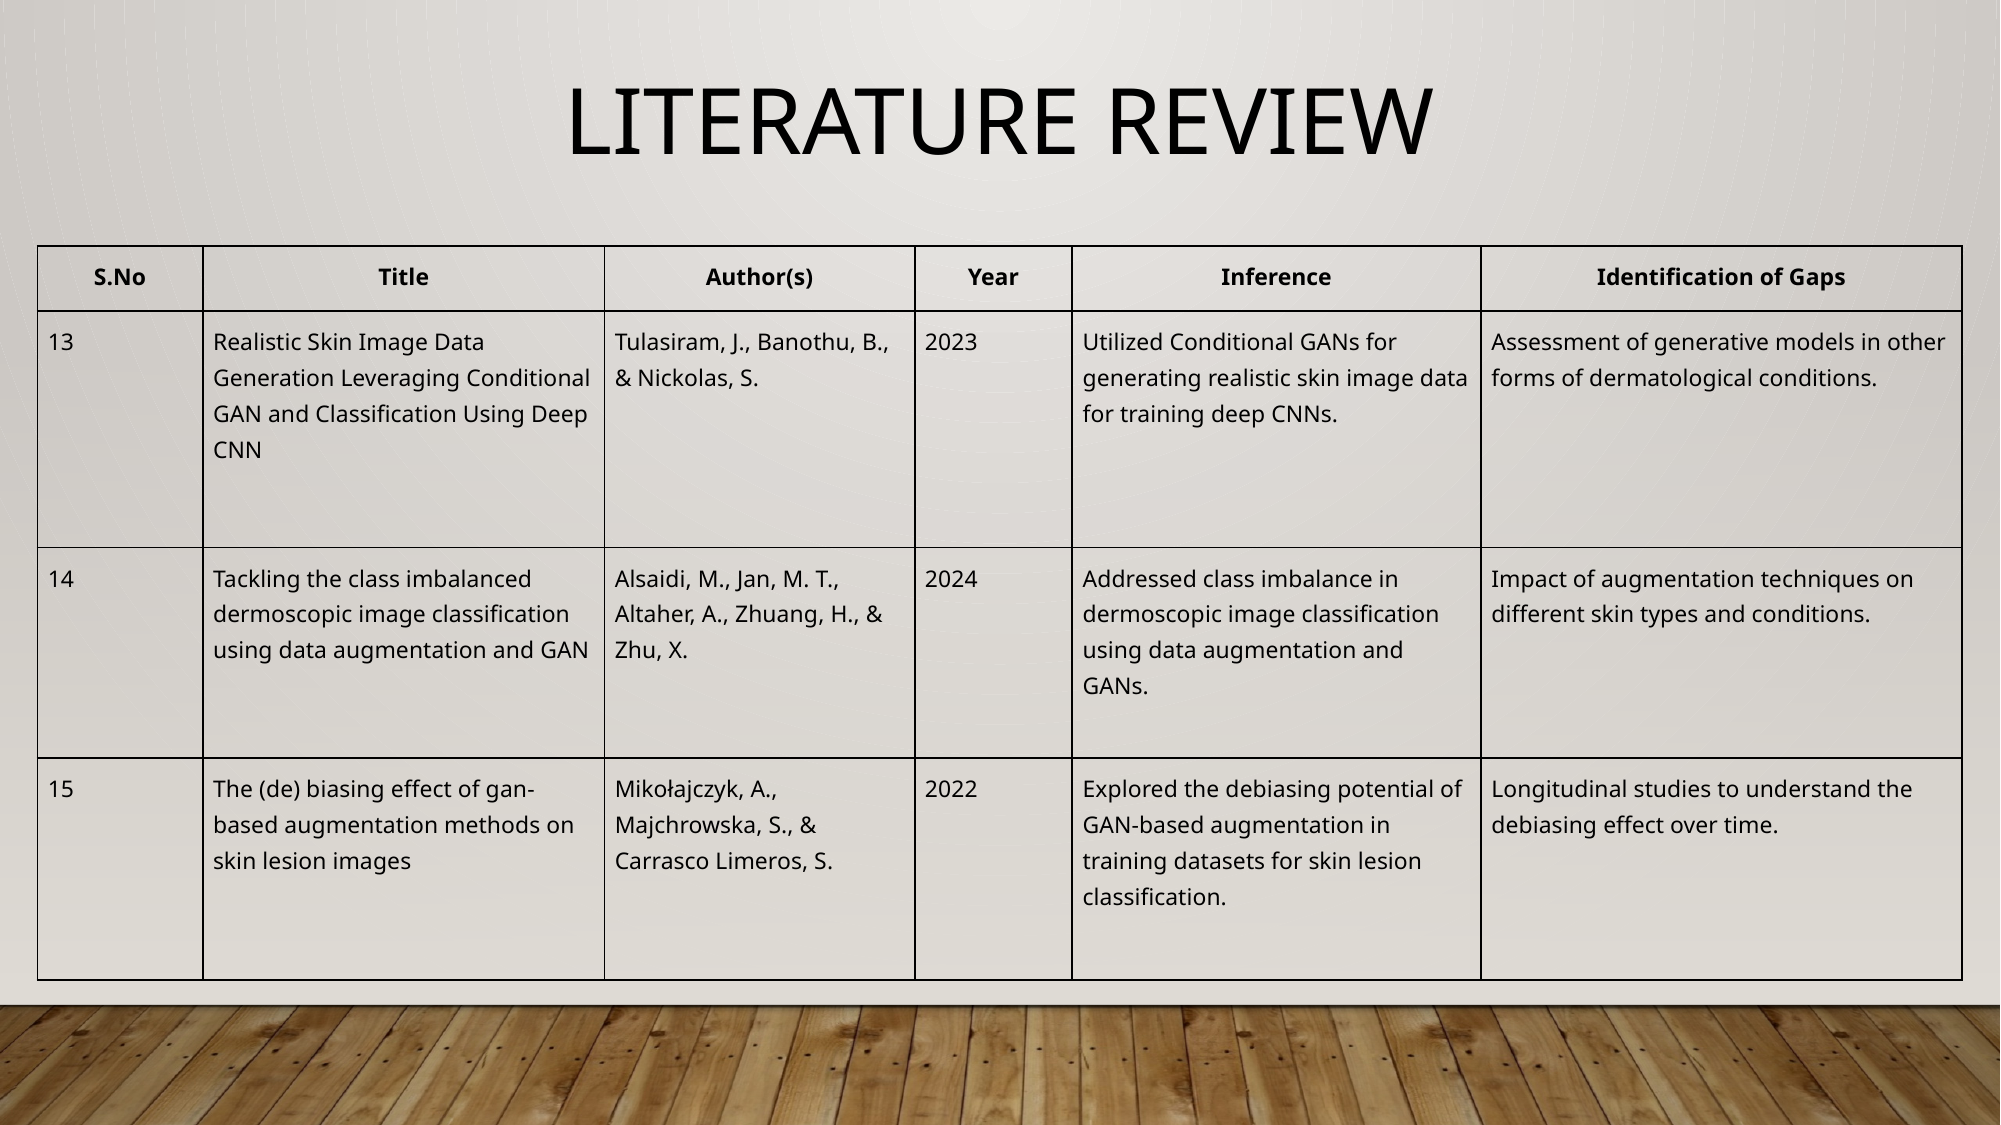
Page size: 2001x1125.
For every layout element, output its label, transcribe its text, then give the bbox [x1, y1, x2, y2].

table_cell 13 [38, 312, 202, 547]
table_cell Explored the debiasing potential of GAN-based augmentation in training datasets for skin lesion classification. [1073, 759, 1480, 979]
table_cell 2023 [916, 312, 1071, 547]
table_cell 2022 [916, 759, 1071, 979]
text_box LITERATURE REVIEW [137, 33, 1863, 217]
table_header Inference [1073, 247, 1480, 310]
table_cell Realistic Skin Image Data Generation Leveraging Conditional GAN and Classification Using Deep CNN [204, 312, 604, 547]
table_cell Longitudinal studies to understand the debiasing effect over time. [1482, 759, 1961, 979]
table_cell 14 [38, 548, 202, 757]
table_cell Utilized Conditional GANs for generating realistic skin image data for training deep CNNs. [1073, 312, 1480, 547]
table_cell 15 [38, 759, 202, 979]
table_cell 2024 [916, 548, 1071, 757]
table_header S.No [38, 247, 202, 310]
table_cell Tulasiram, J., Banothu, B., & Nickolas, S. [605, 312, 914, 547]
table_cell Tackling the class imbalanced dermoscopic image classification using data augmentation and GAN [204, 548, 604, 757]
picture [0, 1005, 2000, 1125]
table_cell Assessment of generative models in other forms of dermatological conditions. [1482, 312, 1961, 547]
table_cell Mikołajczyk, A., Majchrowska, S., & Carrasco Limeros, S. [605, 759, 914, 979]
table_cell The (de) biasing effect of gan-based augmentation methods on skin lesion images [204, 759, 604, 979]
table_header Author(s) [605, 247, 914, 310]
table_cell Alsaidi, M., Jan, M. T., Altaher, A., Zhuang, H., & Zhu, X. [605, 548, 914, 757]
table_header Identification of Gaps [1482, 247, 1961, 310]
table_header Year [916, 247, 1071, 310]
table_cell Impact of augmentation techniques on different skin types and conditions. [1482, 548, 1961, 757]
table_cell Addressed class imbalance in dermoscopic image classification using data augmentation and GANs. [1073, 548, 1480, 757]
table_header Title [204, 247, 604, 310]
